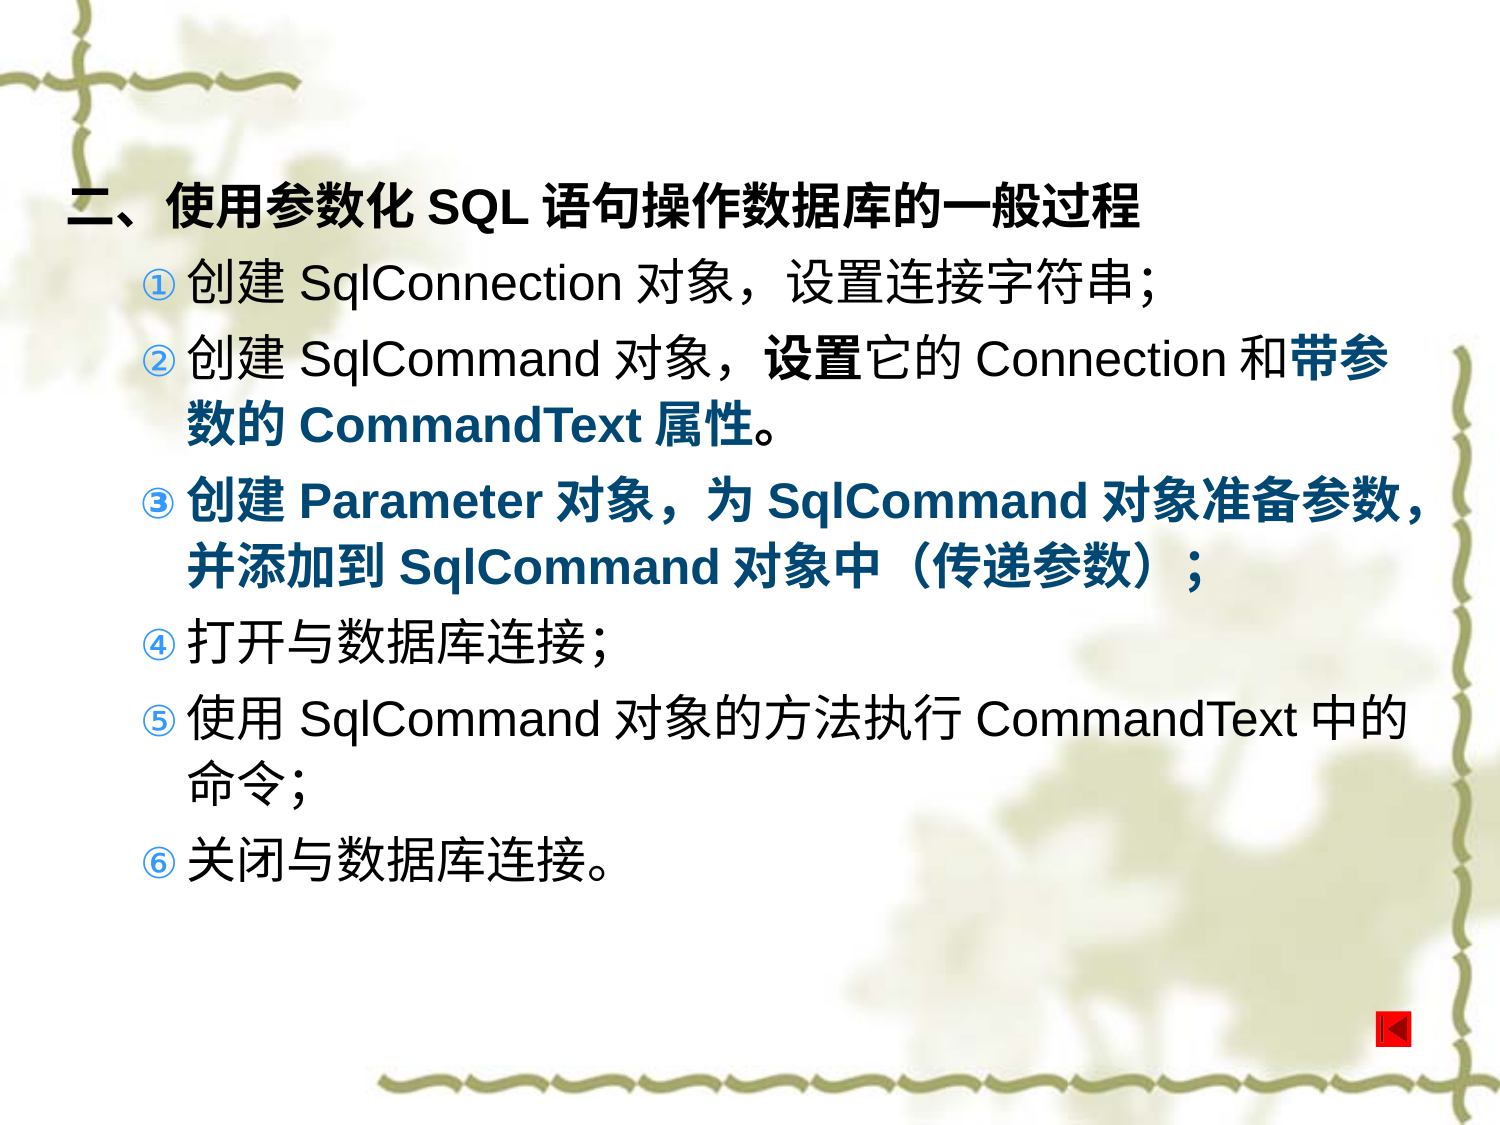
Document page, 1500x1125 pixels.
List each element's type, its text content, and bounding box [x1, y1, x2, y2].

text_box [1375, 1011, 1412, 1047]
picture [0, 0, 1500, 1125]
list 二、使用参数化SQL语句操作数据库的一般过程 创建SqlConnection对象，设置连接字符串； 创建SqlCommand对象，设置它的Connection和带参数的CommandText属性。 创建Parameter对象，为SqlCommand对象准备参数，并添加到SqlCommand对象中（传递参数）； 打开与数据库连接； 使用SqlCommand对象的方法执行CommandText中的命令； 关闭与数据库连接。 [49, 136, 1452, 1071]
